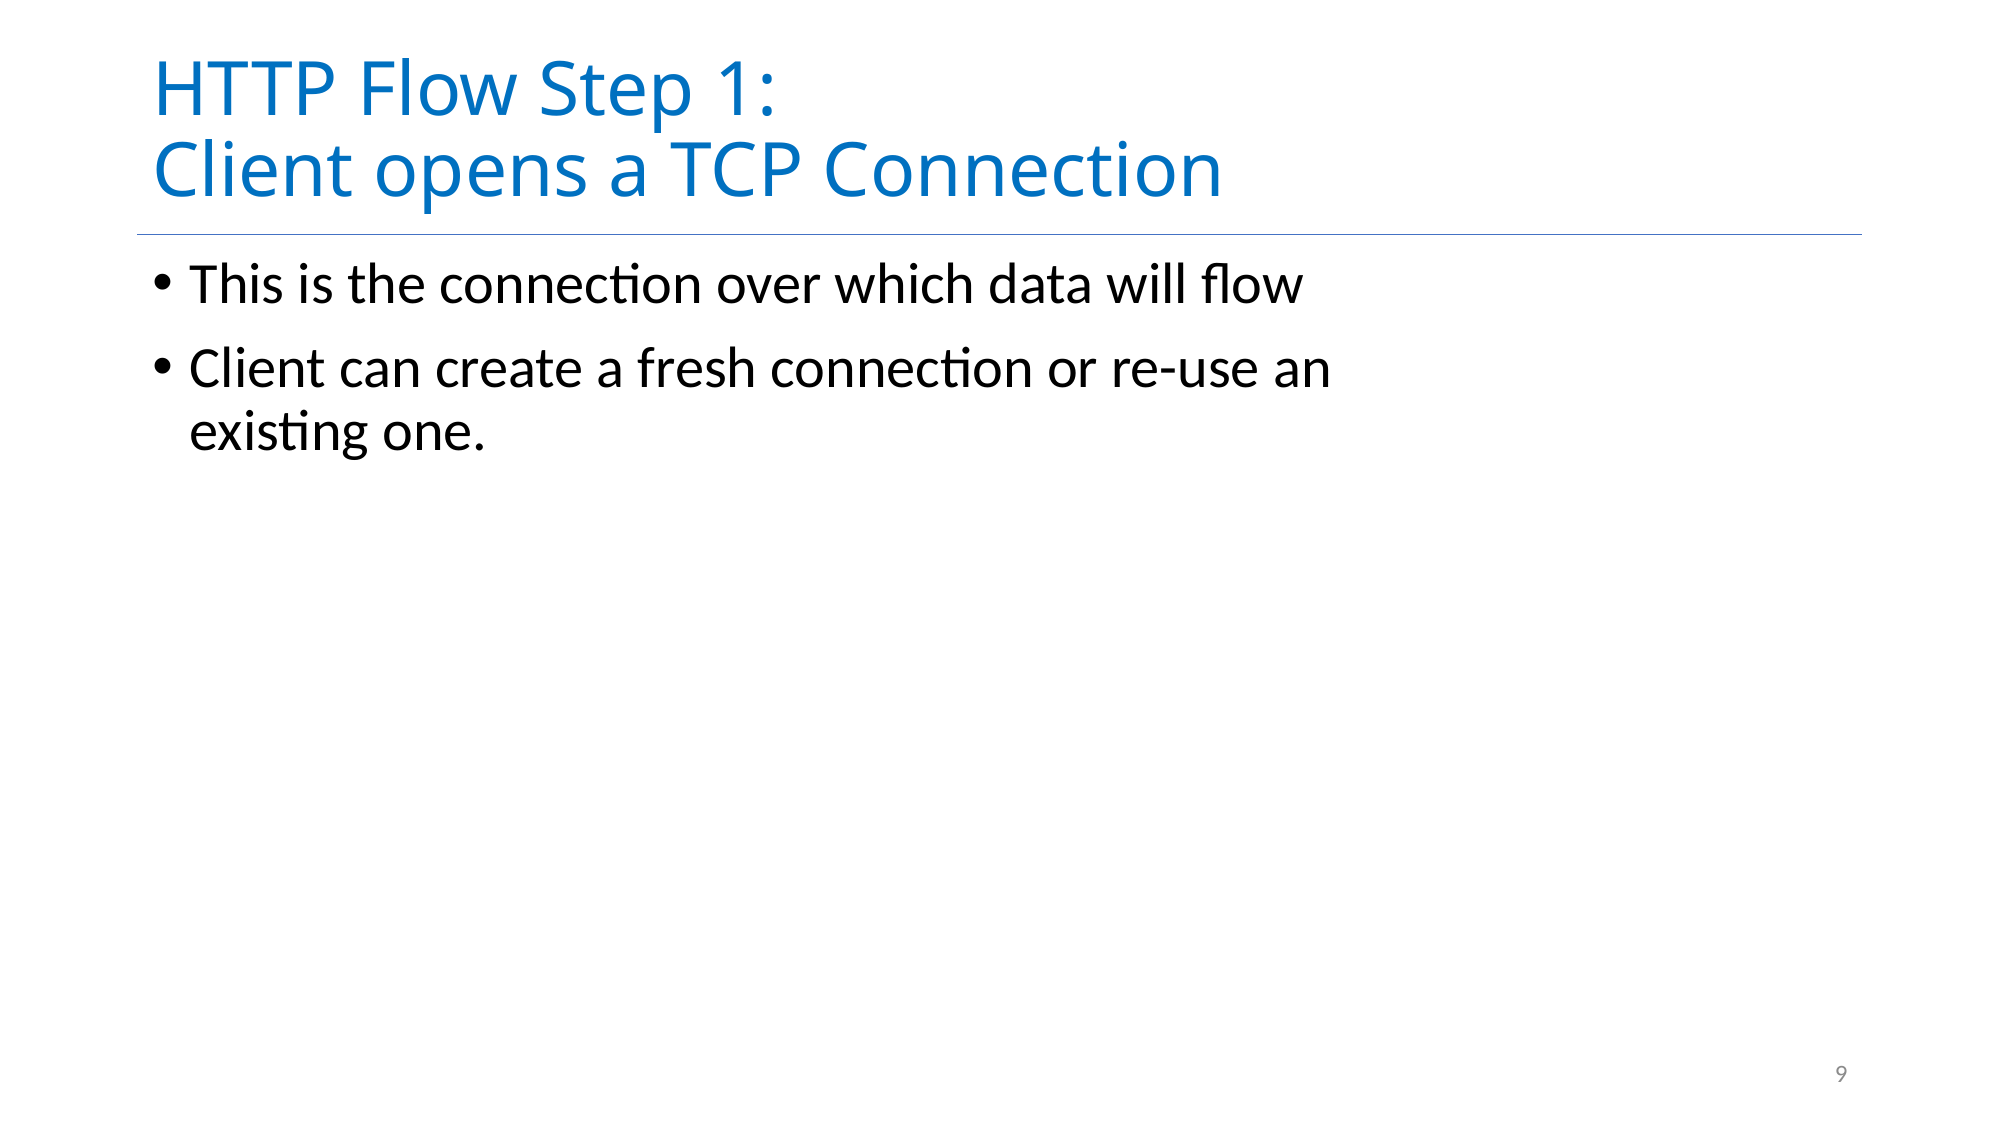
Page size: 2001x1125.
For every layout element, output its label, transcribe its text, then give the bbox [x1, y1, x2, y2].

list This is the connection over which data will flow Client can create a fresh connection or re-use an existing one. [137, 246, 1432, 960]
slide_number 9 [1412, 1042, 1863, 1103]
title HTTP Flow Step 1: Client opens a TCP Connection [137, 3, 1863, 221]
